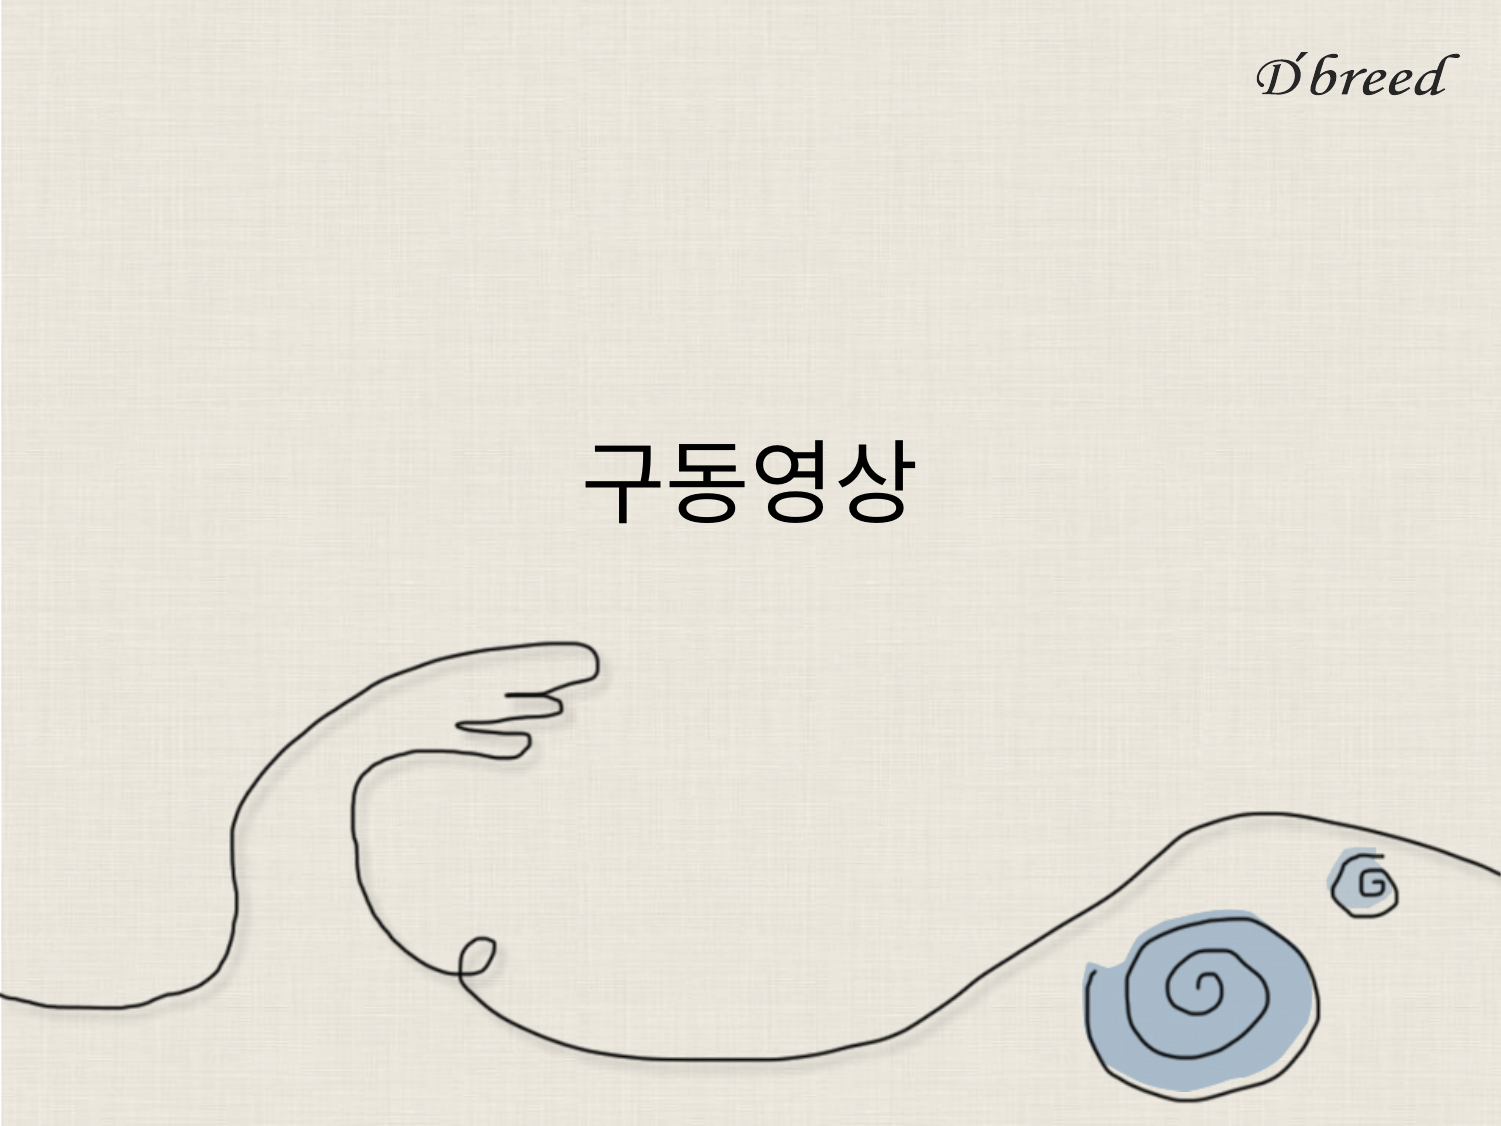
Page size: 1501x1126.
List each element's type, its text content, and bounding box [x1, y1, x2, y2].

picture [0, 0, 1501, 1126]
title 구동영상 [75, 396, 1425, 563]
